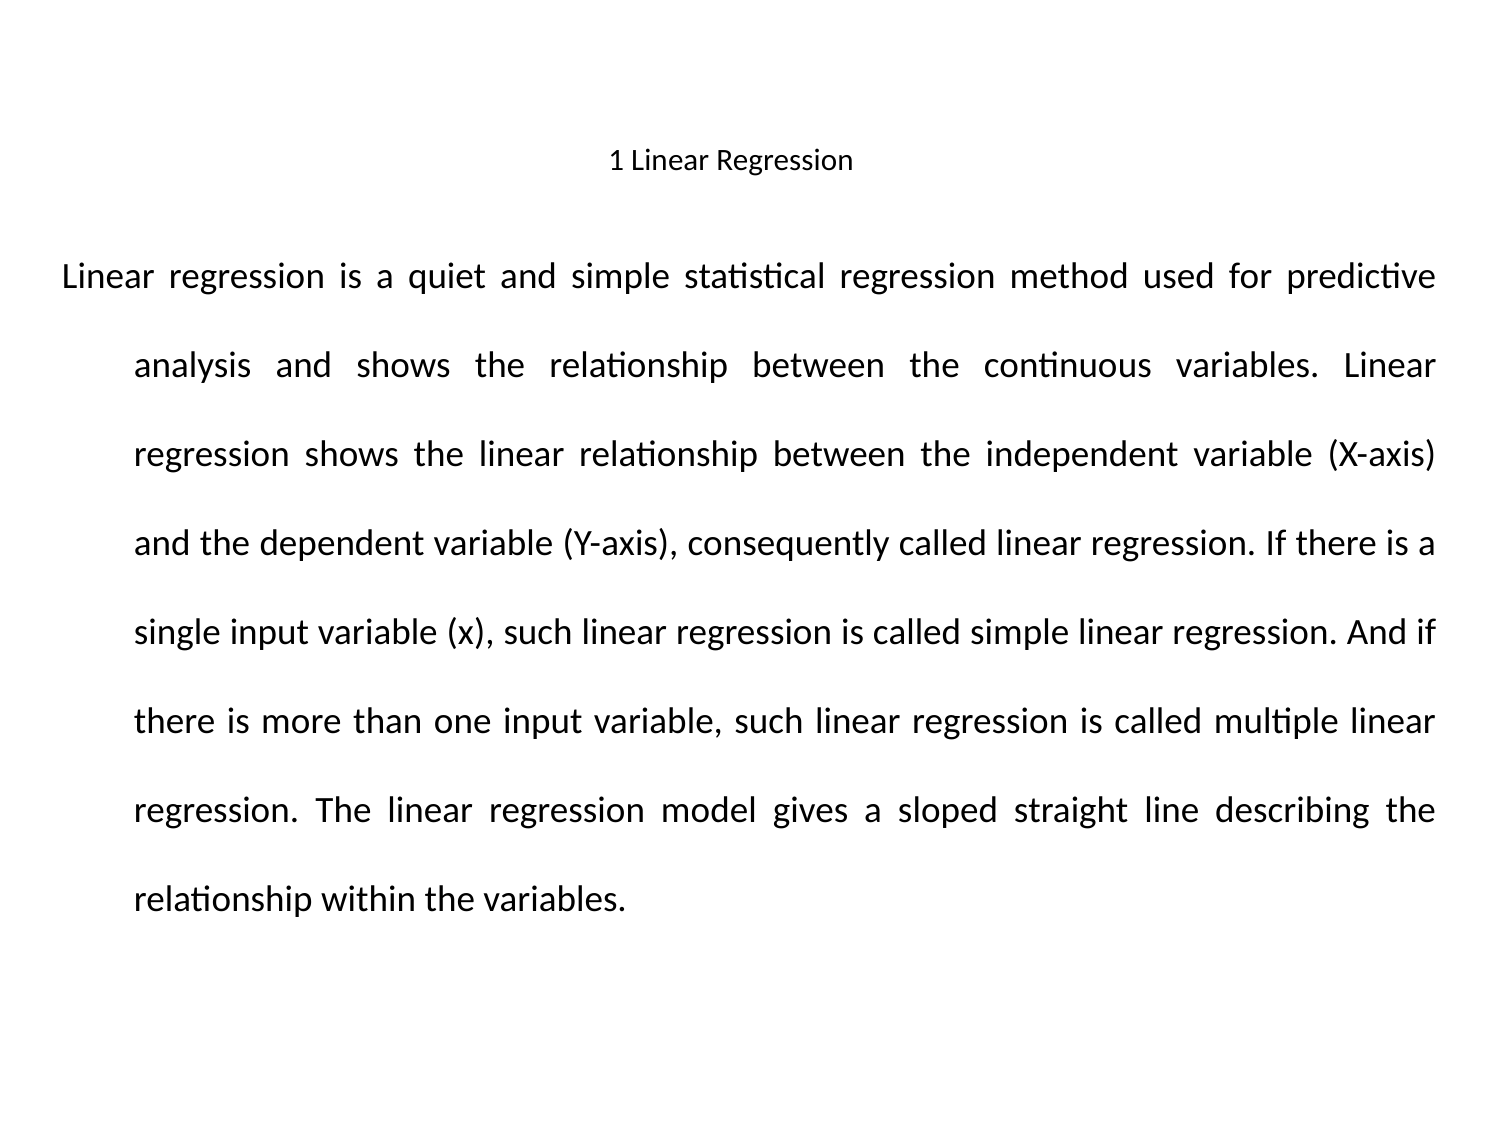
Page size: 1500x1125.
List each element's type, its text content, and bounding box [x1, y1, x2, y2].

title 1 Linear Regression [93, 93, 1369, 199]
subtitle Linear regression is a quiet and simple statistical regression method used for predictive analysis and shows the relationship between the continuous variables. Linear regression shows the linear relationship between the independent variable (X-axis) and the dependent variable (Y-axis), consequently called linear regression. If there is a single input variable (x), such linear regression is called simple linear regression. And if there is more than one input variable, such linear regression is called multiple linear regression. The linear regression model gives a sloped straight line describing the relationship within the variables. [46, 199, 1454, 938]
